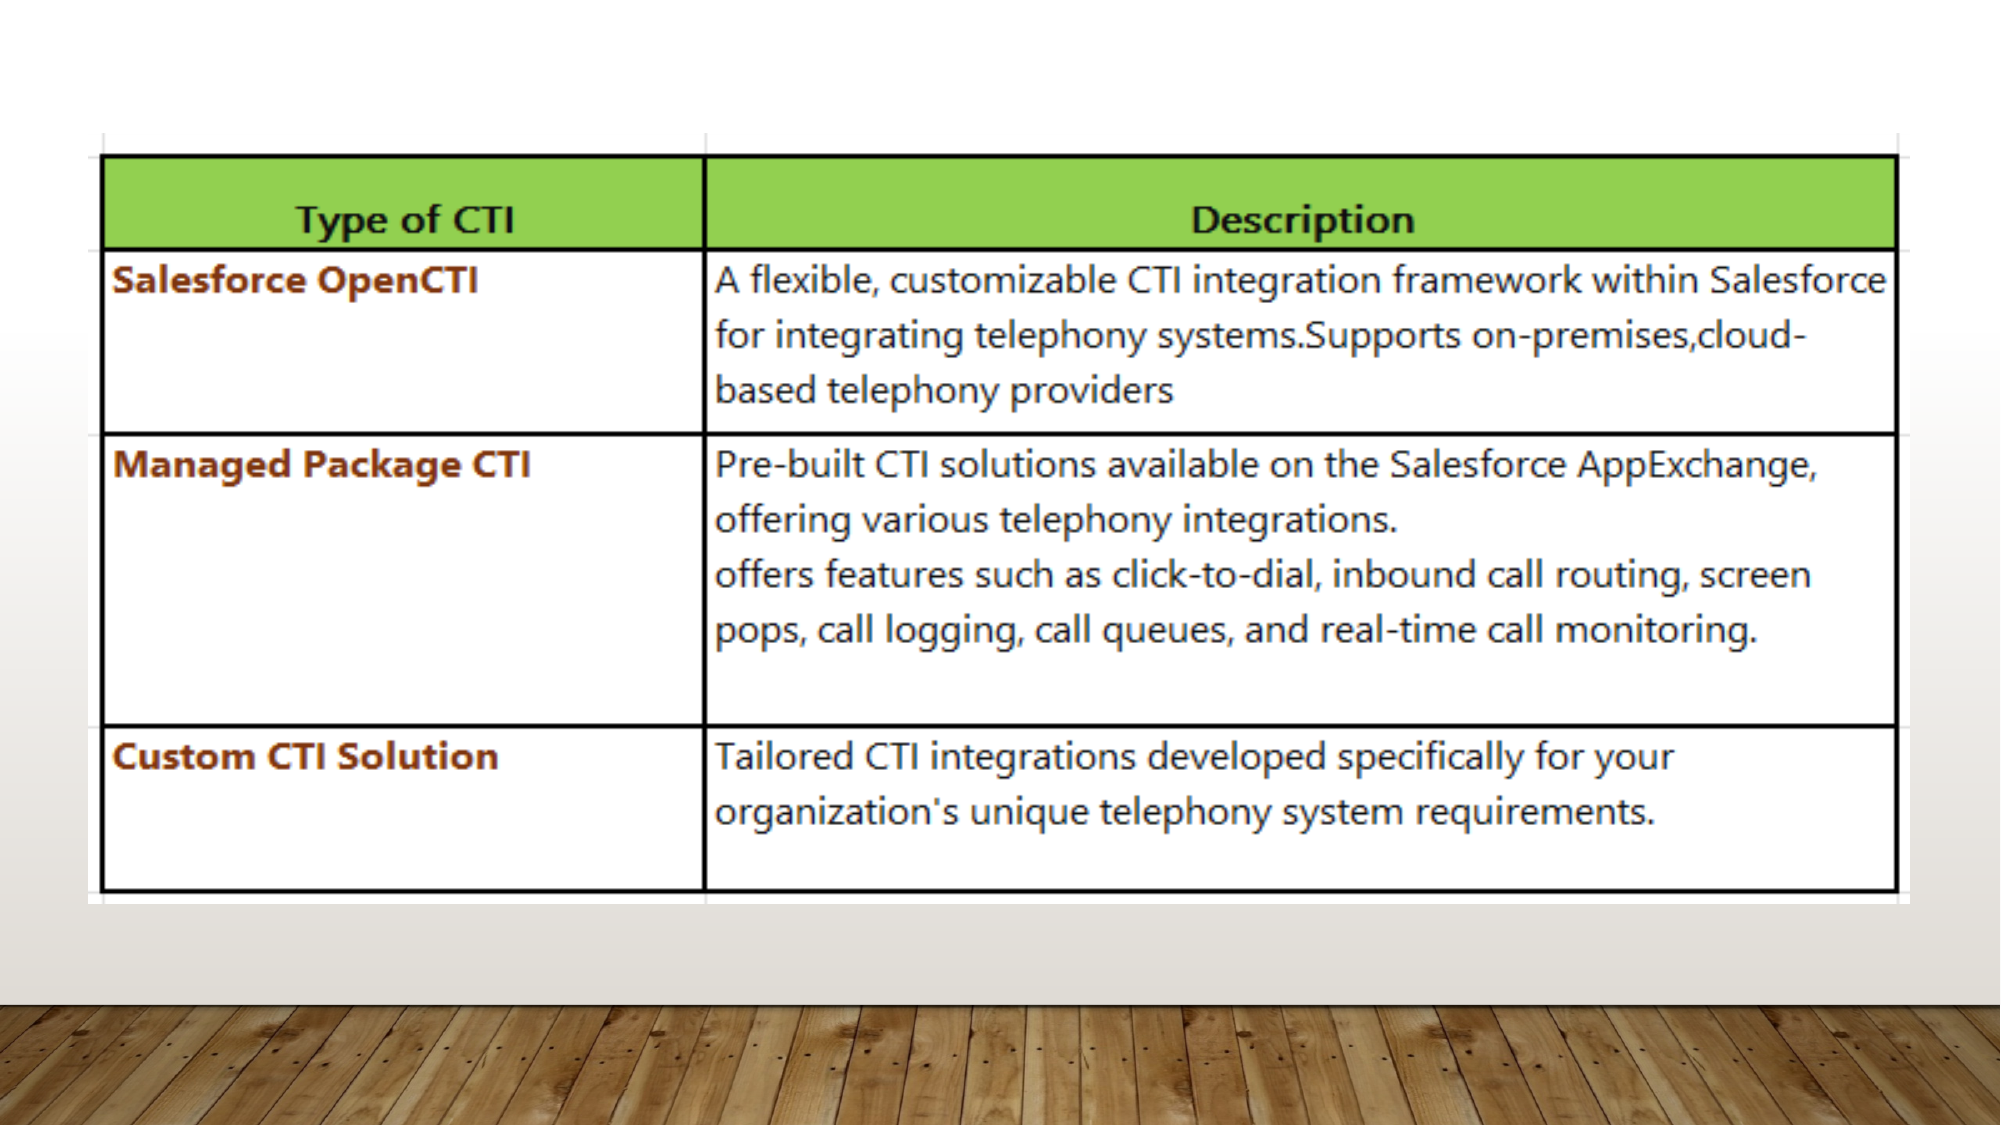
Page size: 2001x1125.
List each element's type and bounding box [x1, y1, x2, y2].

picture [0, 1005, 2000, 1125]
picture [88, 133, 1910, 904]
